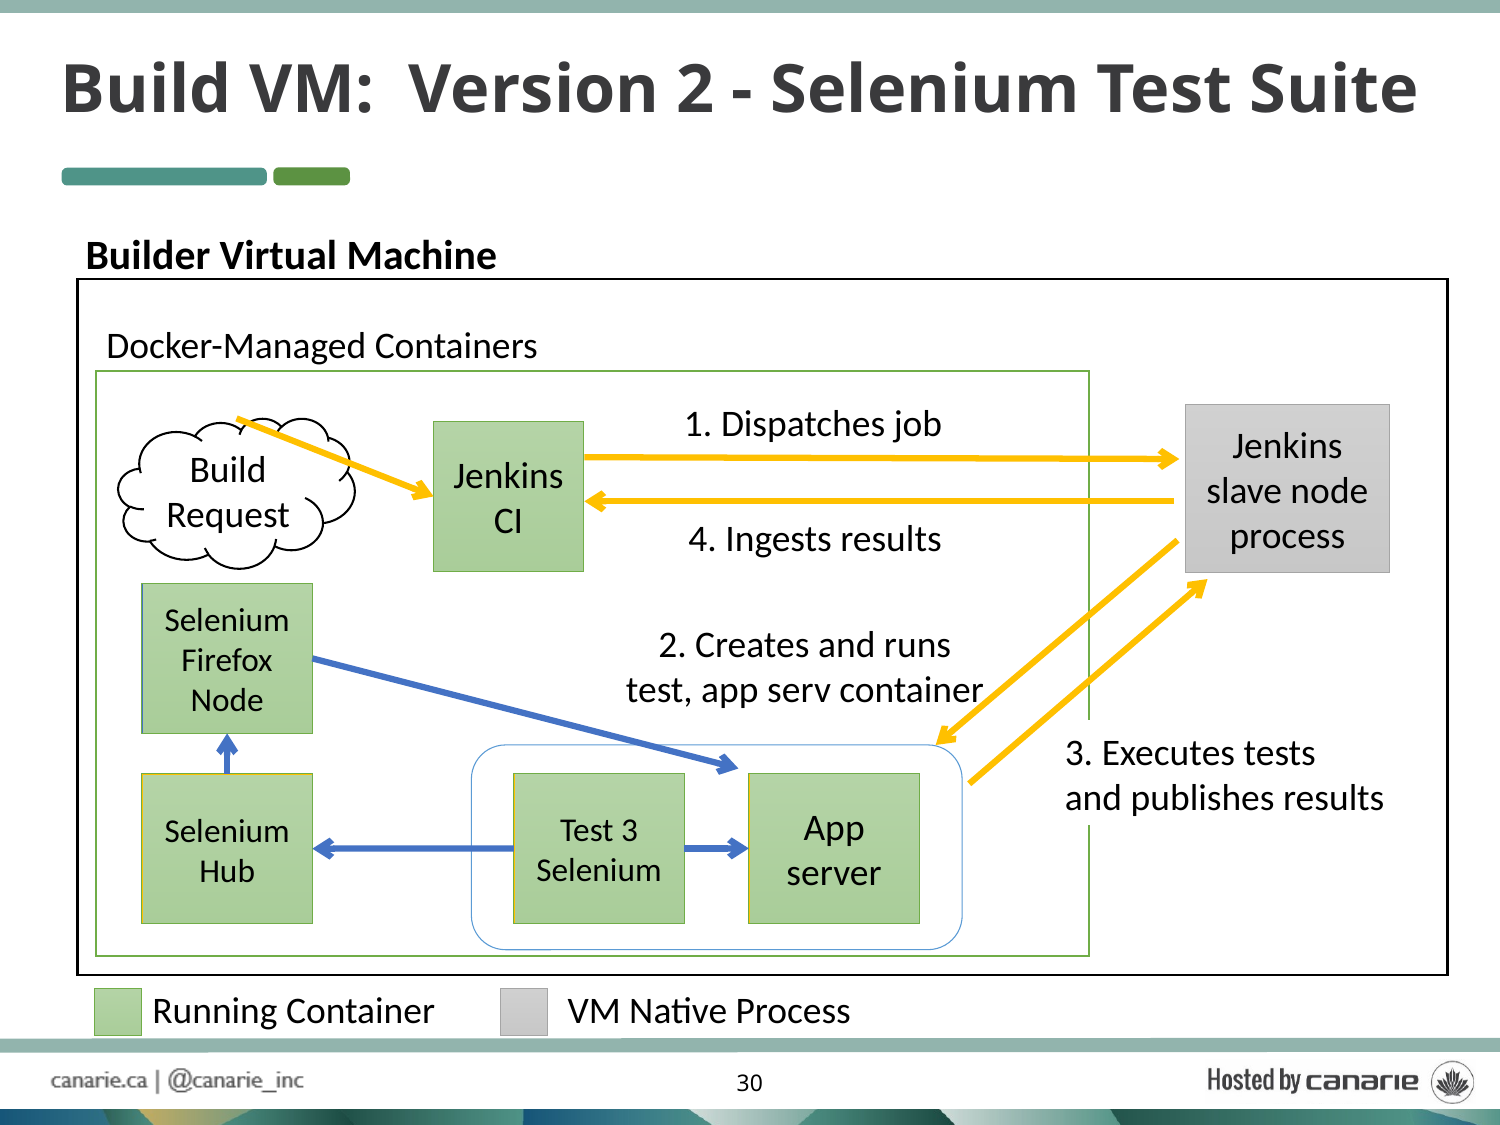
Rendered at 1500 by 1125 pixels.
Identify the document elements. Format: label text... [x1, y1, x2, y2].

text_box Test 3 Selenium [513, 773, 685, 924]
text_box [76, 278, 1449, 976]
text_box 4. Ingests results [673, 506, 958, 567]
text_box Jenkins CI [433, 421, 584, 572]
text_box Builder Virtual Machine [70, 220, 513, 286]
text_box App server [748, 773, 920, 924]
text_box Selenium Firefox Node [141, 583, 313, 734]
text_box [969, 578, 1208, 784]
text_box [470, 744, 963, 951]
text_box Selenium Hub [141, 773, 313, 924]
title Build VM: Version 2 - Selenium Test Suite [45, 21, 1459, 161]
text_box Docker-Managed Containers [91, 313, 554, 374]
text_box 2. Creates and runs test, app serv container [610, 612, 935, 718]
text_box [935, 540, 1178, 745]
text_box 1. Dispatches job [669, 391, 958, 452]
text_box Build Request [116, 421, 356, 570]
picture [1205, 1059, 1476, 1104]
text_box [312, 658, 739, 769]
text_box Running Container [137, 978, 451, 1039]
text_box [354, 493, 434, 497]
text_box [95, 370, 1090, 957]
text_box VM Native Process [552, 978, 867, 1039]
text_box 3. Executes tests and publishes results [1050, 720, 1400, 825]
picture [0, 1109, 1500, 1125]
text_box [94, 988, 137, 1036]
picture [45, 1059, 313, 1107]
text_box Build Request [251, 417, 351, 459]
text_box Jenkins slave node process [1185, 404, 1390, 573]
text_box [500, 988, 548, 1036]
